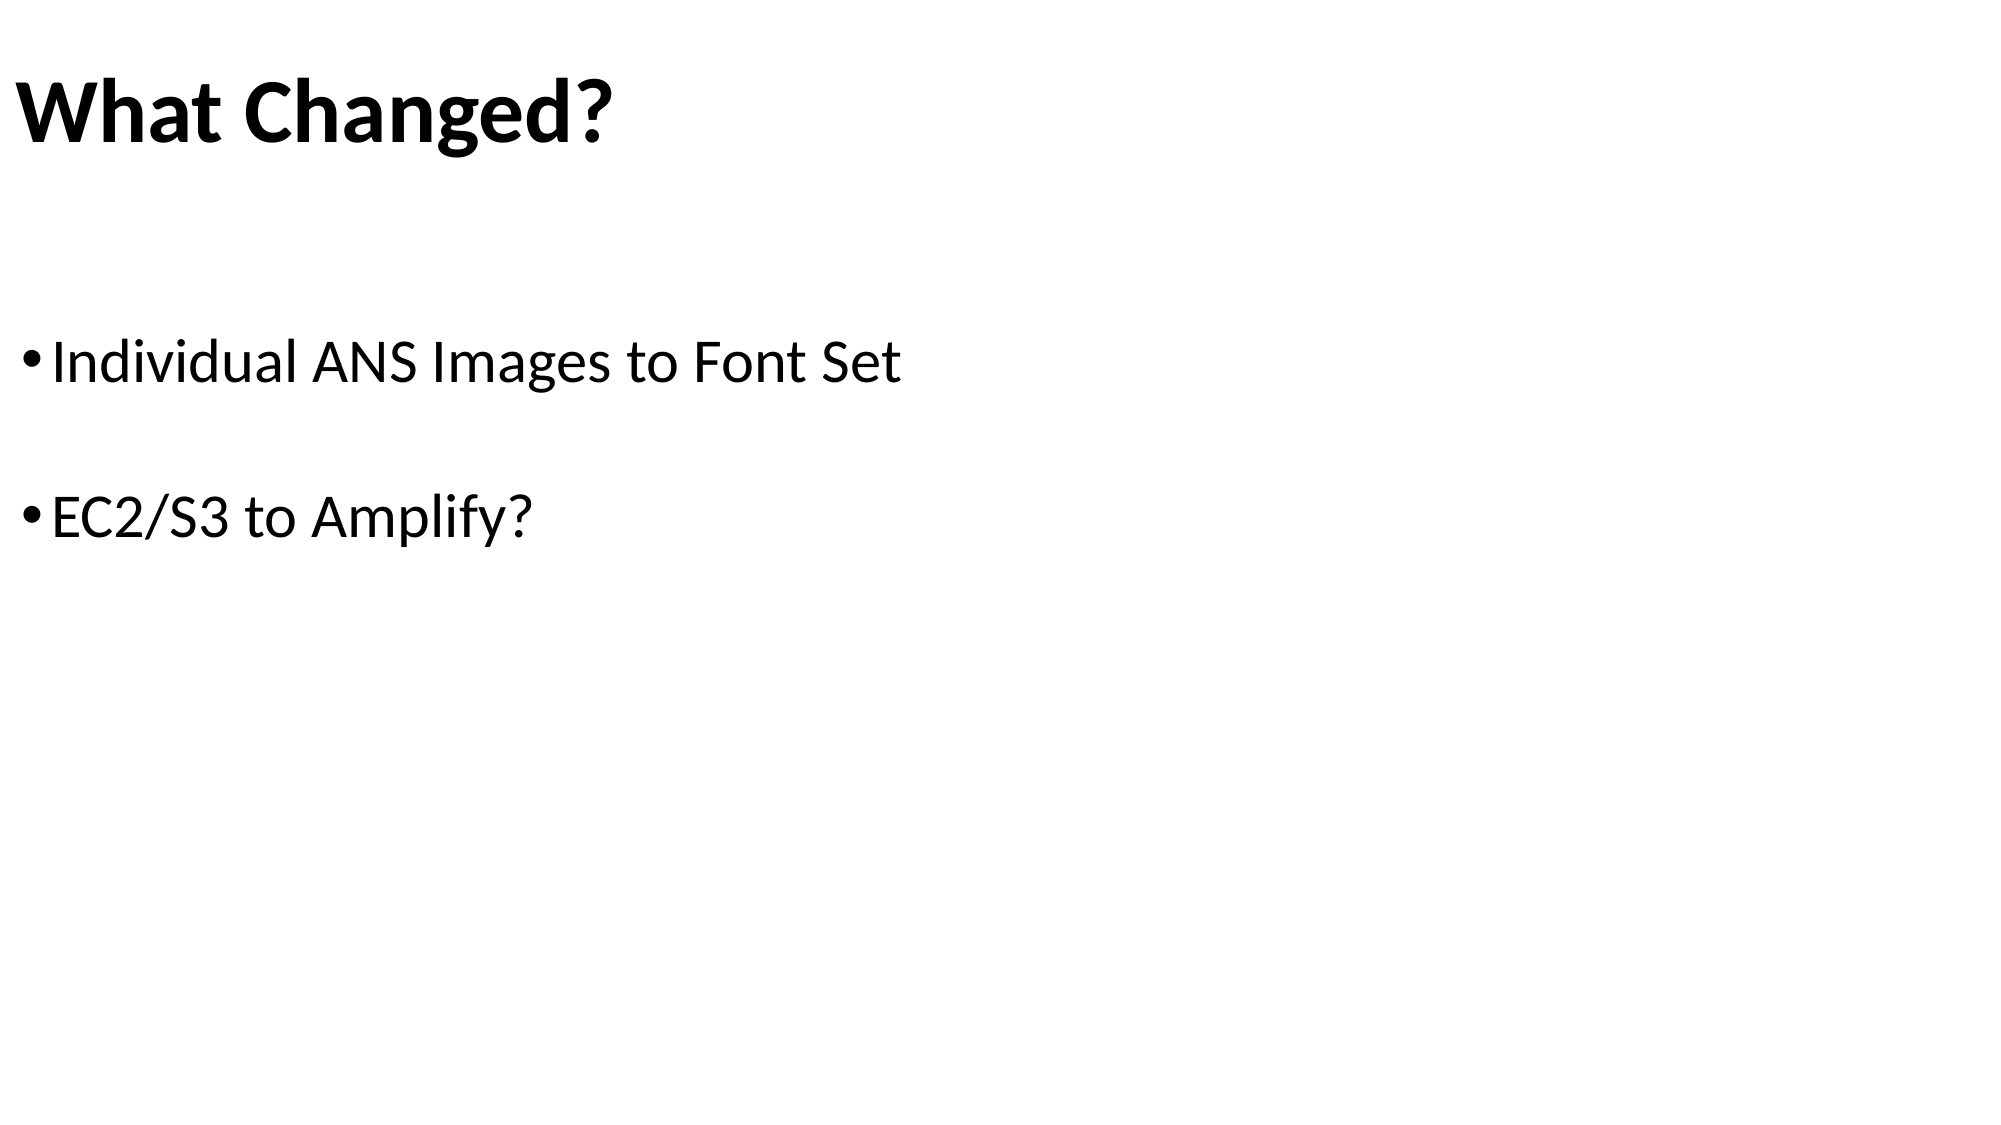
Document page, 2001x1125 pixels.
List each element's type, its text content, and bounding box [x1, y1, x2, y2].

title What Changed? [0, 3, 1725, 222]
list Individual ANS Images to Font Set EC2/S3 to Amplify? [0, 235, 1747, 1122]
